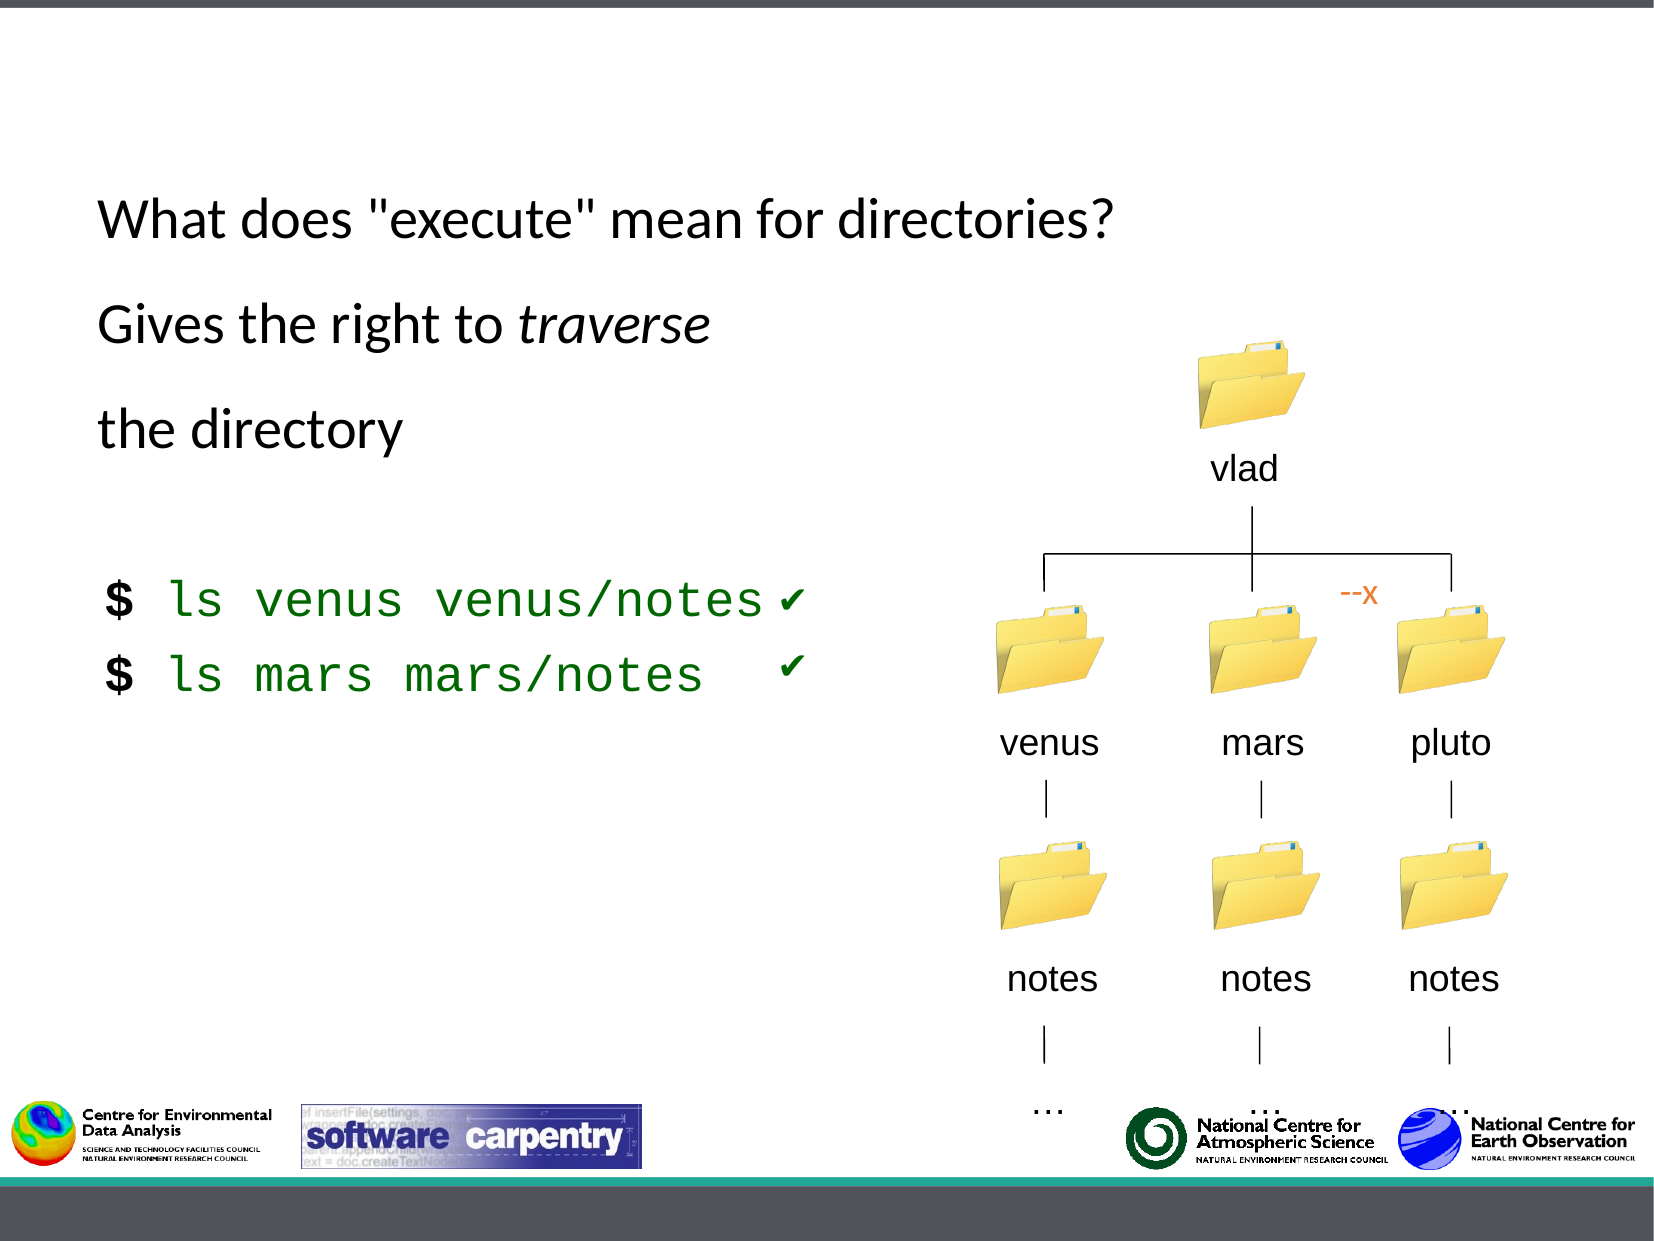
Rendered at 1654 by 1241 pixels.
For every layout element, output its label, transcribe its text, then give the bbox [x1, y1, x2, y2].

text_box … [1231, 1073, 1299, 1131]
text_box --x [1324, 563, 1394, 621]
text_box … [1014, 1073, 1083, 1130]
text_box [1393, 591, 1509, 772]
text_box notes [1205, 950, 1327, 1007]
text_box vlad [1195, 442, 1294, 497]
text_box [1205, 591, 1321, 772]
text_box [984, 591, 1115, 772]
picture [0, 0, 1654, 1241]
text_box … [1420, 1073, 1489, 1131]
text_box notes [1393, 950, 1515, 1007]
text_box ✔ [762, 572, 824, 629]
text_box $ ls venus venus/notes $ ls mars mars/notes [89, 544, 790, 1131]
text_box What does "execute" mean for directories? Gives the right to traverse the directory [83, 138, 1282, 468]
text_box notes [991, 950, 1114, 1007]
text_box ✔ [762, 638, 824, 696]
